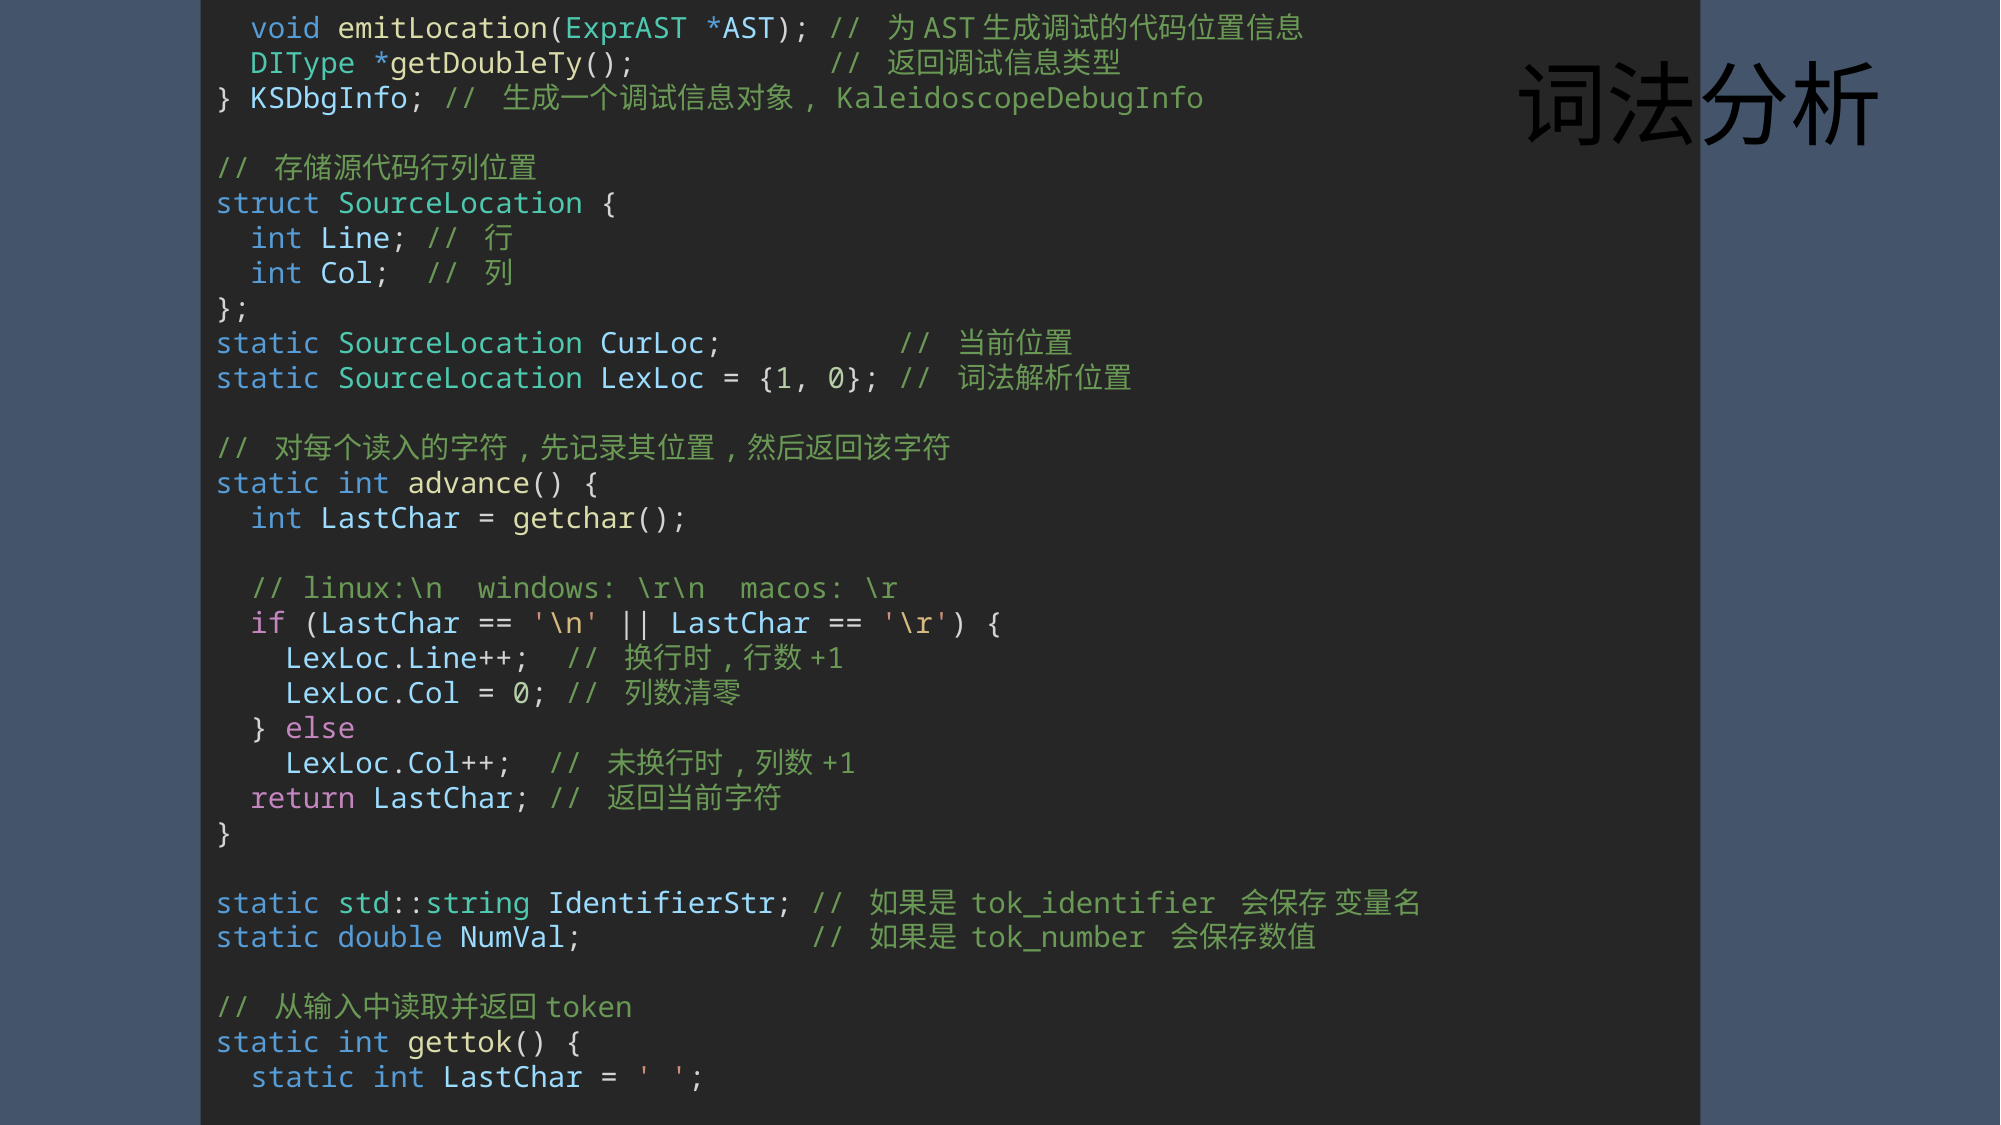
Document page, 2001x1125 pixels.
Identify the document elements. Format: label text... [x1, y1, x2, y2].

title 词法分析 [1500, 0, 1997, 218]
text_box // Token的枚举数组, 负数用于区分不同token, 正数用于存储 运算符 char类型的ASCII值 enum Token { tok_eof = -1, // ^D 或 ^Z tok_def = -2, // 函数声明 tok_extern = -3, // 拓展库函数 tok_identifier = -4, // 变量名 tok_number = -5, // 数字 tok_if = -6, // 控制流 if tok_then = -7, // 控制流 then tok_else = -8, // 控制流 else tok_for = -9, // 控制流 for tok_in = -10, // 控制流 in tok_binary = -11, // 二元运算符 tok_unary = -12, // 一元运算符 tok_var = -13 // 可变变量 }; // 返回token的名称 std::string getTokName(int Tok) { switch (Tok) { case tok_eof: return "eof"; case tok_def: return "def"; case tok_extern: return "extern"; case tok_identifier: return "identifier"; case tok_number: return "number"; case tok_if: return "if"; case tok_then: return "then"; case tok_else: return "else"; case tok_for: return "for"; case tok_in: return "in"; case tok_binary: return "binary"; case tok_unary: return "unary"; case tok_var: return "var"; } return std::string(1, (char)Tok); // 其他情况返回 Tok值 } namespace { class PrototypeAST; // 函数声明AST class ExprAST; // 表达式AST } // namespace static LLVMContext TheContext; // 管理和global数据 static IRBuilder<> Builder(TheContext); // IR生成器 struct DebugInfo { // 遵循DWARF DICompileUnit *TheCU; // Debug Information 调试信息编译单元 DIType *DblTy; // 调试信息类型 std::vector<DIScope *> LexicalBlocks; // 调试词法作用域 void emitLocation(ExprAST *AST); // 为AST生成调试的代码位置信息 DIType *getDoubleTy(); // 返回调试信息类型 } KSDbgInfo; // 生成一个调试信息对象, KaleidoscopeDebugInfo // 存储源代码行列位置 struct SourceLocation { int Line; // 行 int Col; // 列 }; static SourceLocation CurLoc; // 当前位置 static SourceLocation LexLoc = {1, 0}; // 词法解析位置 // 对每个读入的字符,先记录其位置,然后返回该字符 static int advance() { int LastChar = getchar(); // linux:\n windows: \r\n macos: \r if (LastChar == '\n' || LastChar == '\r') { LexLoc.Line++; // 换行时,行数+1 LexLoc.Col = 0; // 列数清零 } else LexLoc.Col++; // 未换行时,列数+1 return LastChar; // 返回当前字符 } static std::string IdentifierStr; // 如果是 tok_identifier 会保存 变量名 static double NumVal; // 如果是 tok_number 会保存数值 // 从输入中读取并返回token static int gettok() { static int LastChar = ' '; // 跳过所有空格 while (isspace(LastChar)) LastChar = advance(); // 词法解析的位置 传给 当前位置 CurLoc = LexLoc; // 处理变量名和关键字: [a-zA-Z][a-zA-Z0-9]* if (isalpha(LastChar)) { // [a-zA-Z] IdentifierStr = LastChar; while (isalnum((LastChar = advance()))) // [a-zA-Z0-9]* IdentifierStr += LastChar; if (IdentifierStr == "def") return tok_def; if (IdentifierStr == "extern") return tok_extern; if (IdentifierStr == "if") return tok_if; if (IdentifierStr == "then") return tok_then; if (IdentifierStr == "else") return tok_else; if (IdentifierStr == "for") return tok_for; if (IdentifierStr == "in") return tok_in; if (IdentifierStr == "binary") return tok_binary; if (IdentifierStr == "unary") return tok_unary; if (IdentifierStr == "var") return tok_var; return tok_identifier; } // 数字: [0-9.]+ if (isdigit(LastChar) || LastChar == '.') { // [0-9.] std::string NumStr; do { NumStr += LastChar; LastChar = advance(); } while (isdigit(LastChar) || LastChar == '.'); // [0-9.]* NumVal = strtod(NumStr.c_str(), nullptr); return tok_number; } // 注释作用于整行 if (LastChar == '#') { do LastChar = advance(); while (LastChar != EOF && LastChar != '\n' && LastChar != '\r'); if (LastChar != EOF) // 不是文件结束,就继续读取 return gettok(); } // 文件结尾是最后一个字符,直接返回,不再继续读取 if (LastChar == EOF) return tok_eof; // 其他情况,直接返回字符的ASCII值,用于我们自定义运算符的识别 int ThisChar = LastChar; LastChar = advance(); return ThisChar; } [200, 0, 1701, 1125]
